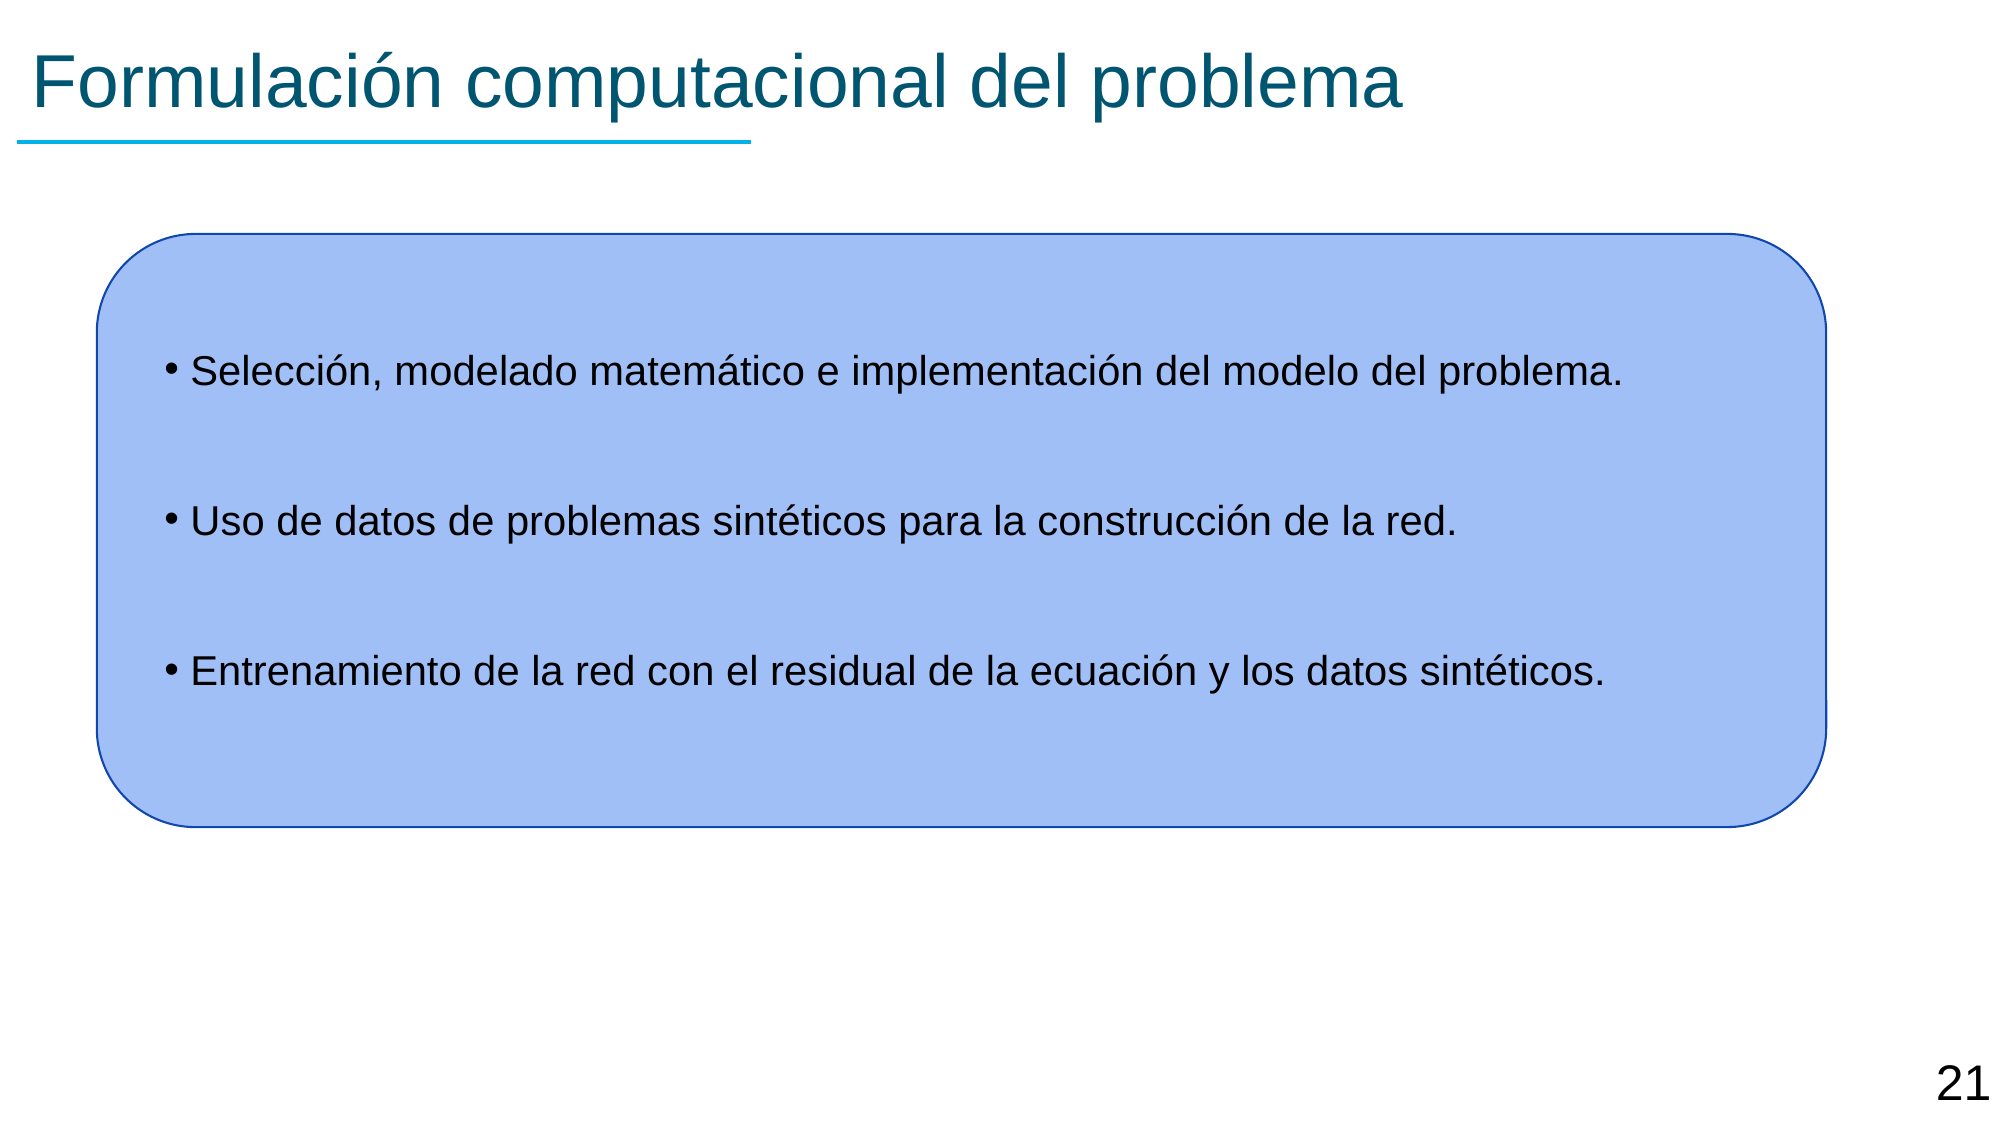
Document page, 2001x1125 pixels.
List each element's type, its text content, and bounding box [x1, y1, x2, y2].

title Formulación computacional del problema [16, 0, 1474, 168]
text_box Selección, modelado matemático e implementación del modelo del problema. Uso de datos de problemas sintéticos para la construcción de la red. Entrenamiento de la red con el residual de la ecuación y los datos sintéticos. [149, 236, 2000, 702]
text_box 21 [1921, 1050, 2000, 1125]
text_box [170, 232, 1753, 236]
text_box [95, 244, 1828, 829]
